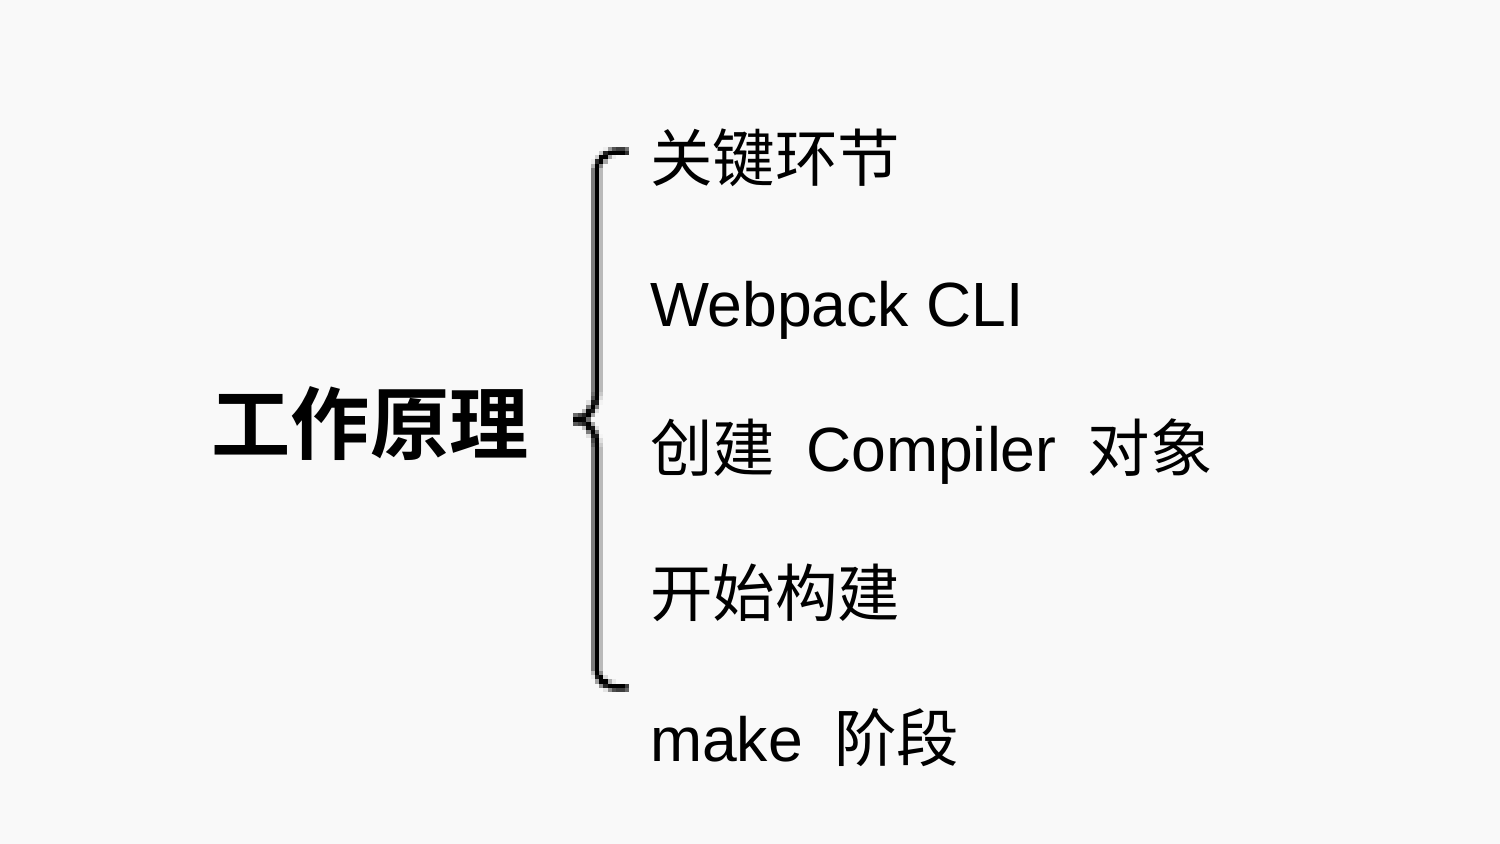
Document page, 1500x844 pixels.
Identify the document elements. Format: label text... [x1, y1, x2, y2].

picture [561, 105, 651, 739]
text_box make 阶段 [650, 685, 981, 788]
text_box 创建 Compiler 对象 [651, 395, 1236, 497]
text_box 开始构建 [651, 540, 921, 643]
text_box Webpack CLI [651, 250, 1056, 352]
text_box 工作原理 [197, 367, 543, 477]
text_box 关键环节 [651, 105, 921, 207]
